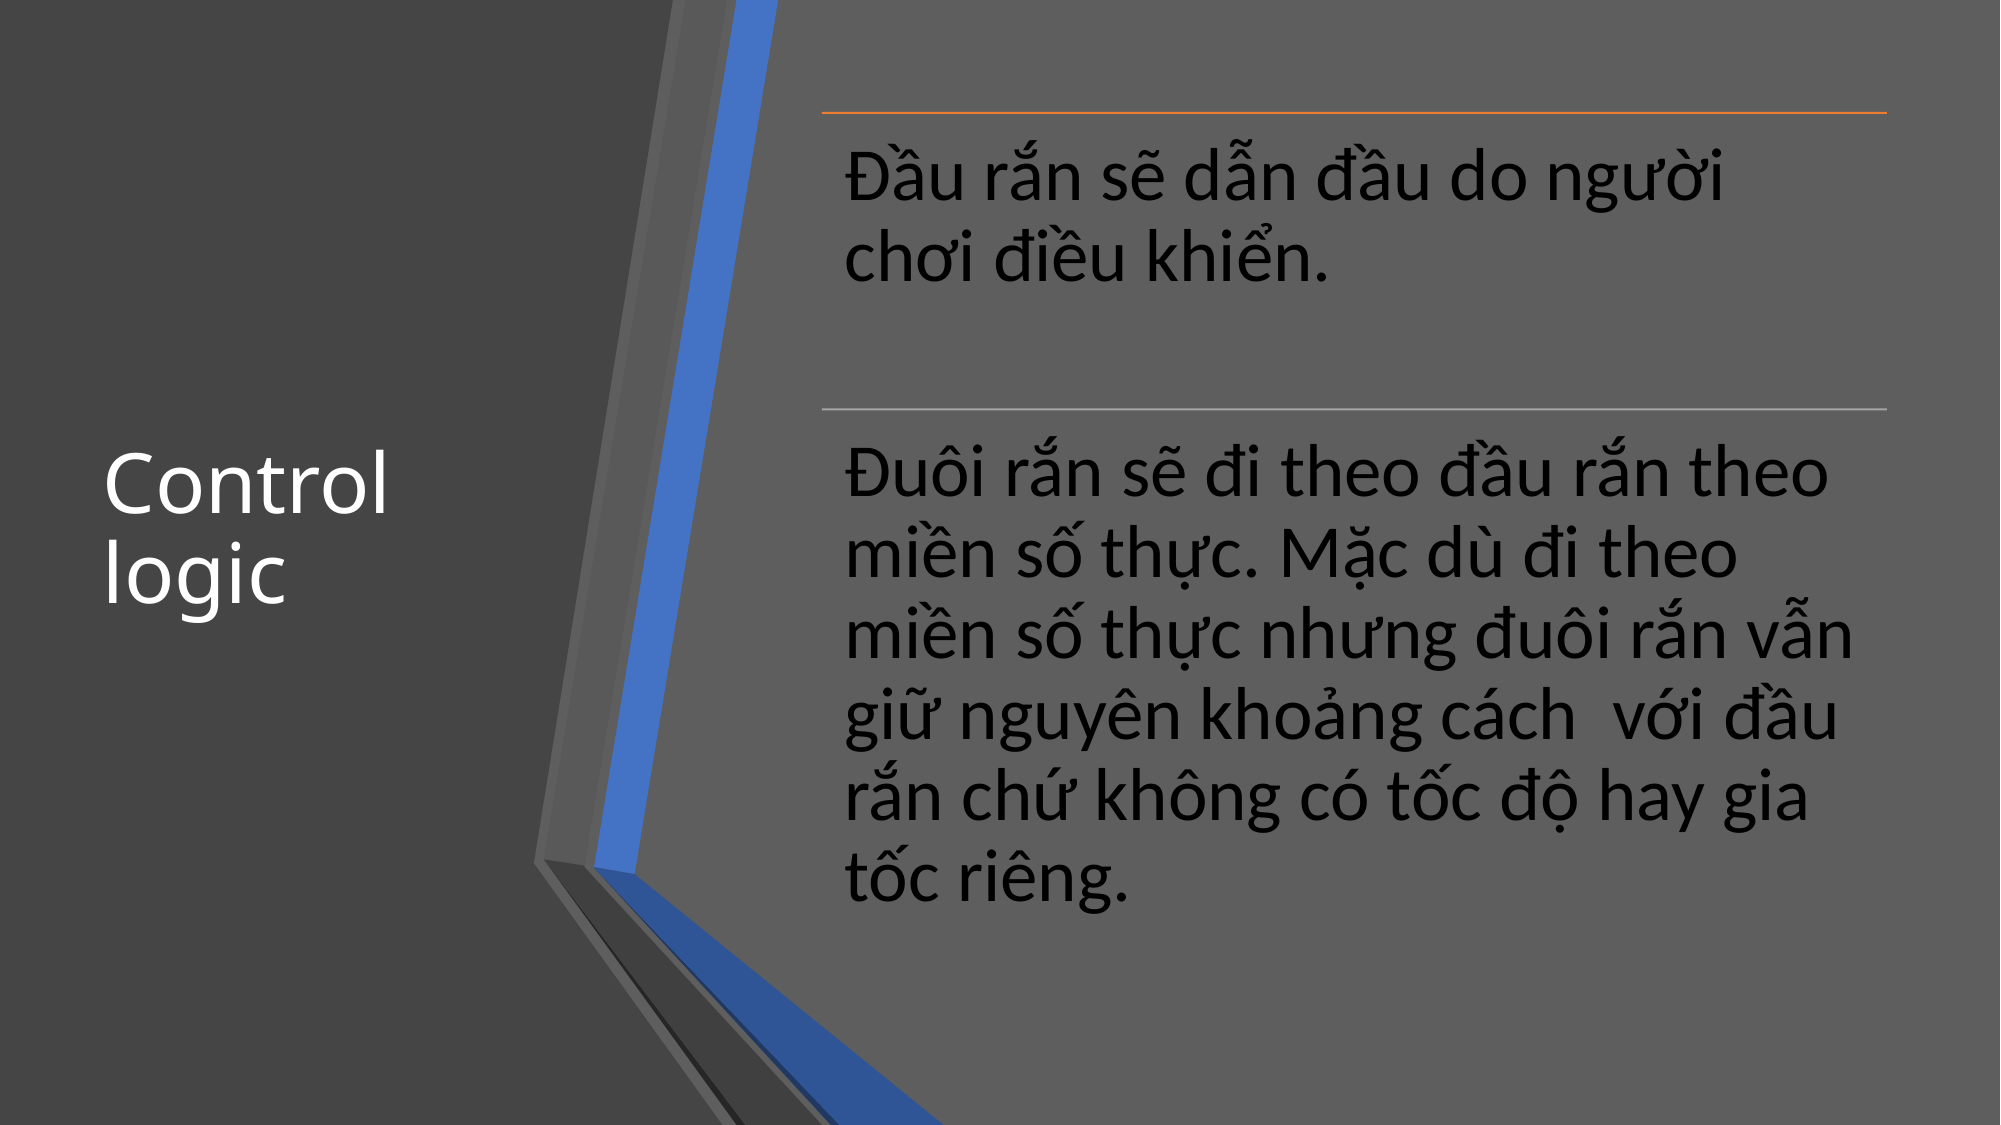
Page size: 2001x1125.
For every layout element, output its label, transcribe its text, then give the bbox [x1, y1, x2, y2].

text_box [543, 0, 944, 1125]
text_box [0, 0, 543, 1125]
title Control logic [87, 112, 543, 950]
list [821, 112, 1887, 950]
